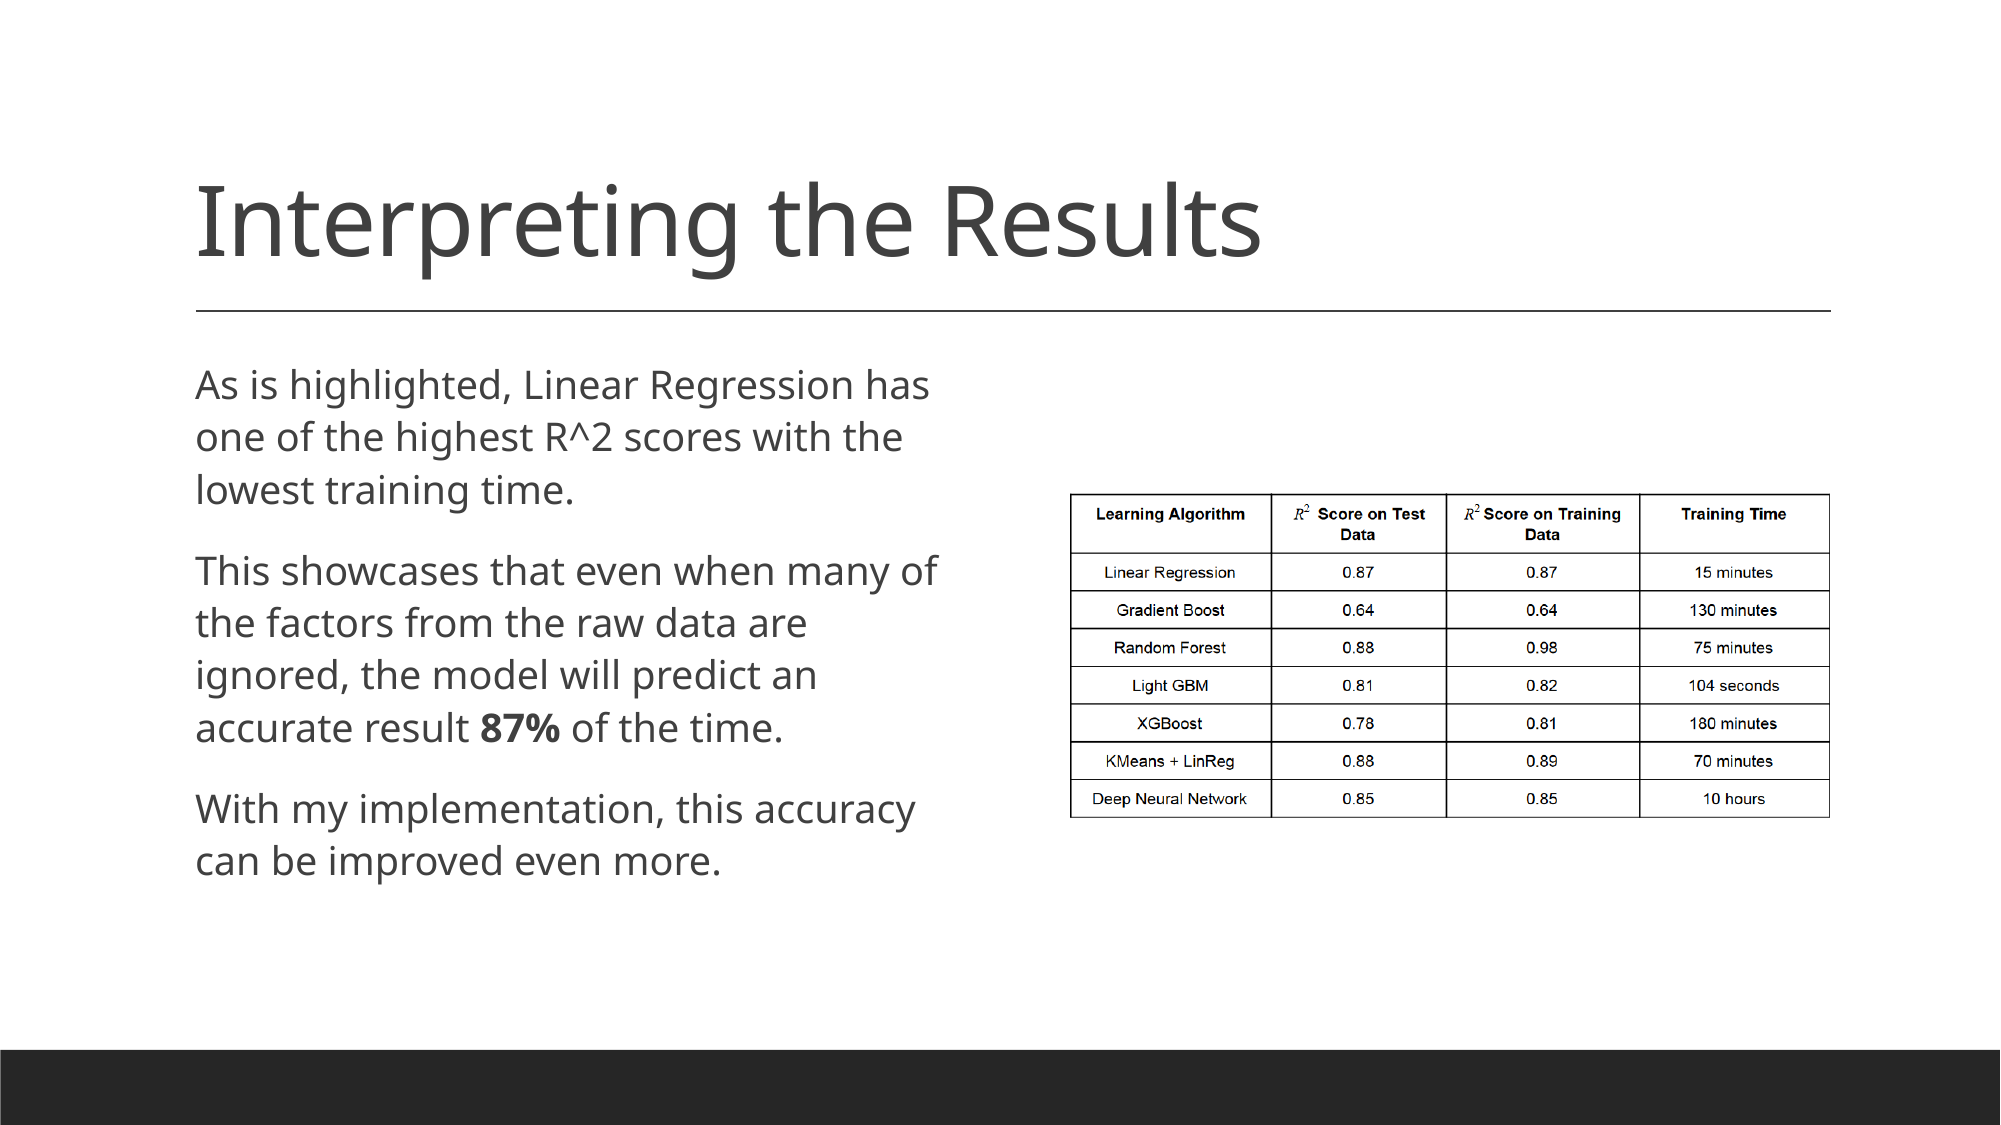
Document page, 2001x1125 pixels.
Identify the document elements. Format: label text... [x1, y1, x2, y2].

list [1068, 492, 1831, 818]
list As is highlighted, Linear Regression has one of the highest R^2 scores with the lowest training time. This showcases that even when many of the factors from the raw data are ignored, the model will predict an accurate result 87% of the time. With my implementation, this accuracy can be improved even more. [180, 347, 942, 963]
title Interpreting the Results [180, 47, 1830, 285]
